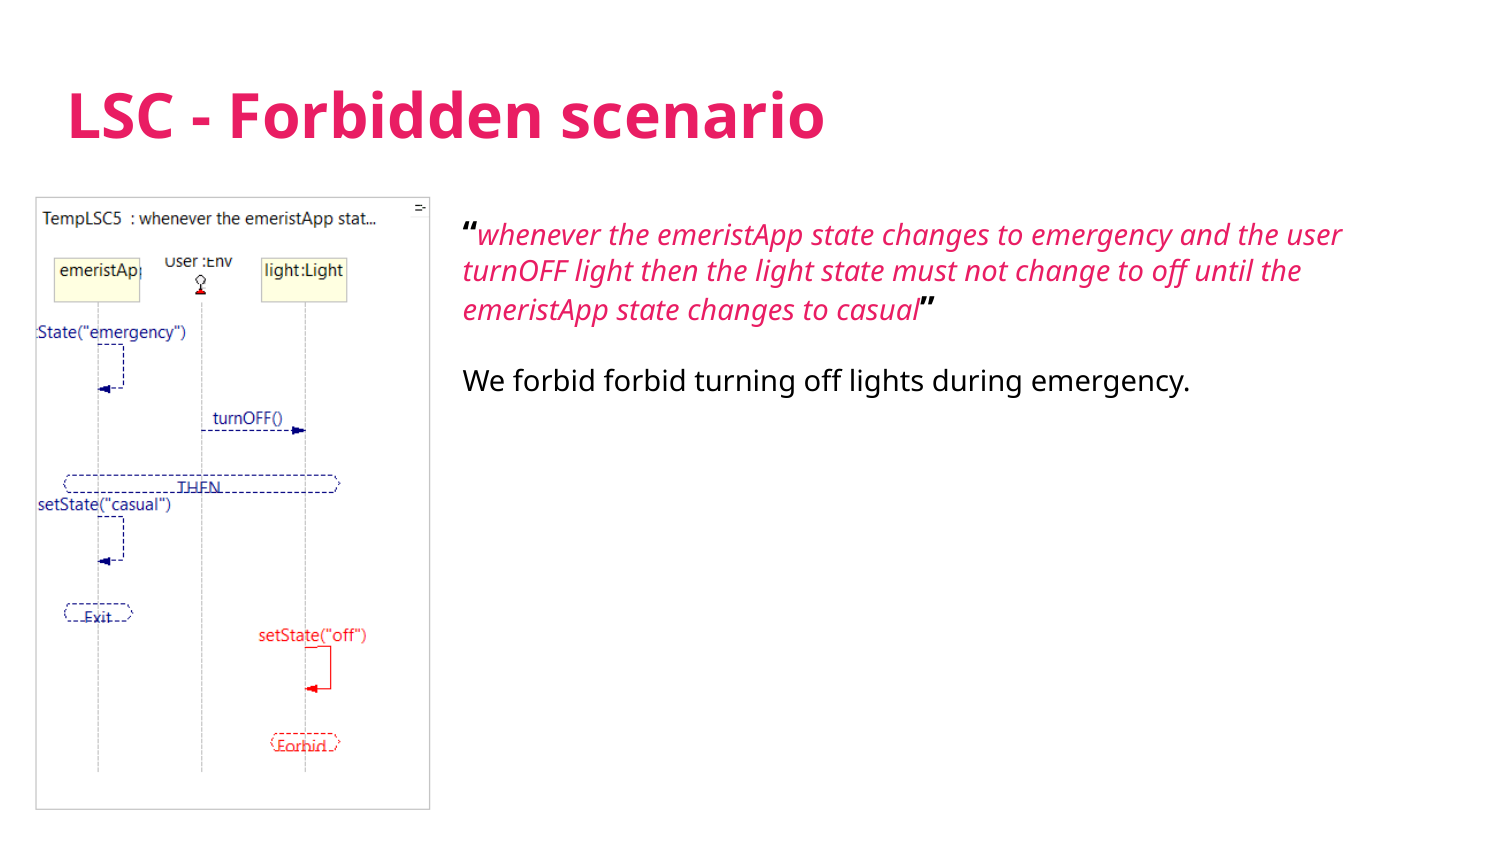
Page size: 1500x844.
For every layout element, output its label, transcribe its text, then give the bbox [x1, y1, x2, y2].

picture [24, 190, 436, 819]
text_box “whenever the emeristApp state changes to emergency and the user turnOFF light then the light state must not change to off until the emeristApp state changes to casual” We forbid forbid turning off lights during emergency. [447, 197, 1364, 804]
title LSC - Forbidden scenario [51, 45, 1449, 167]
